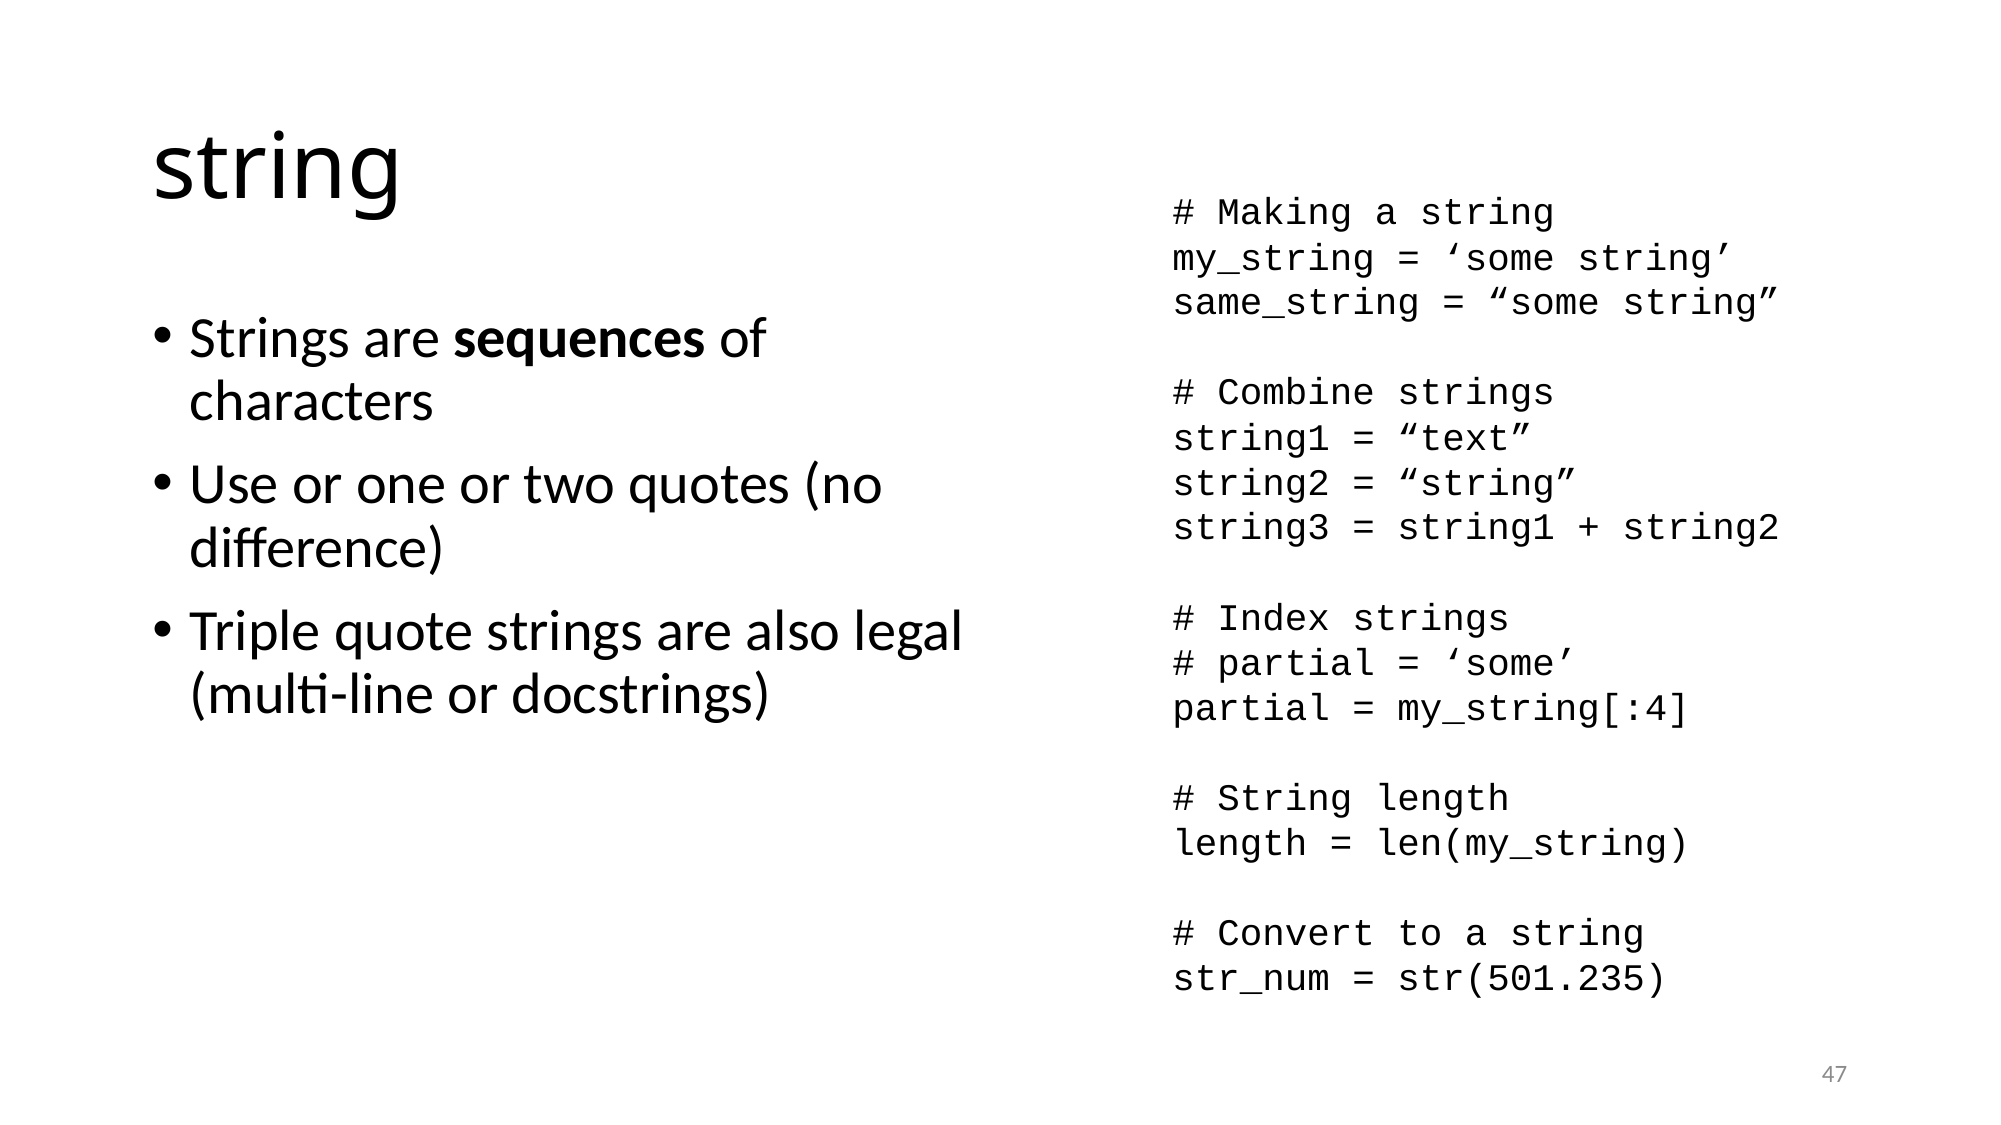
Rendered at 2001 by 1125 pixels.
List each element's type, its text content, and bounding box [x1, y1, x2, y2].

title string [137, 59, 1863, 278]
slide_number 47 [1412, 1042, 1863, 1103]
text_box # Making a string my_string = ‘some string’ same_string = “some string” # Combine strings string1 = “text” string2 = “string” string3 = string1 + string2 # Index strings # partial = ‘some’ partial = my_string[:4] # String length length = len(my_string) # Convert to a string str_num = str(501.235) [1157, 180, 1795, 1005]
list Strings are sequences of characters Use or one or two quotes (no difference) Triple quote strings are also legal (multi-line or docstrings) [137, 299, 1000, 1014]
